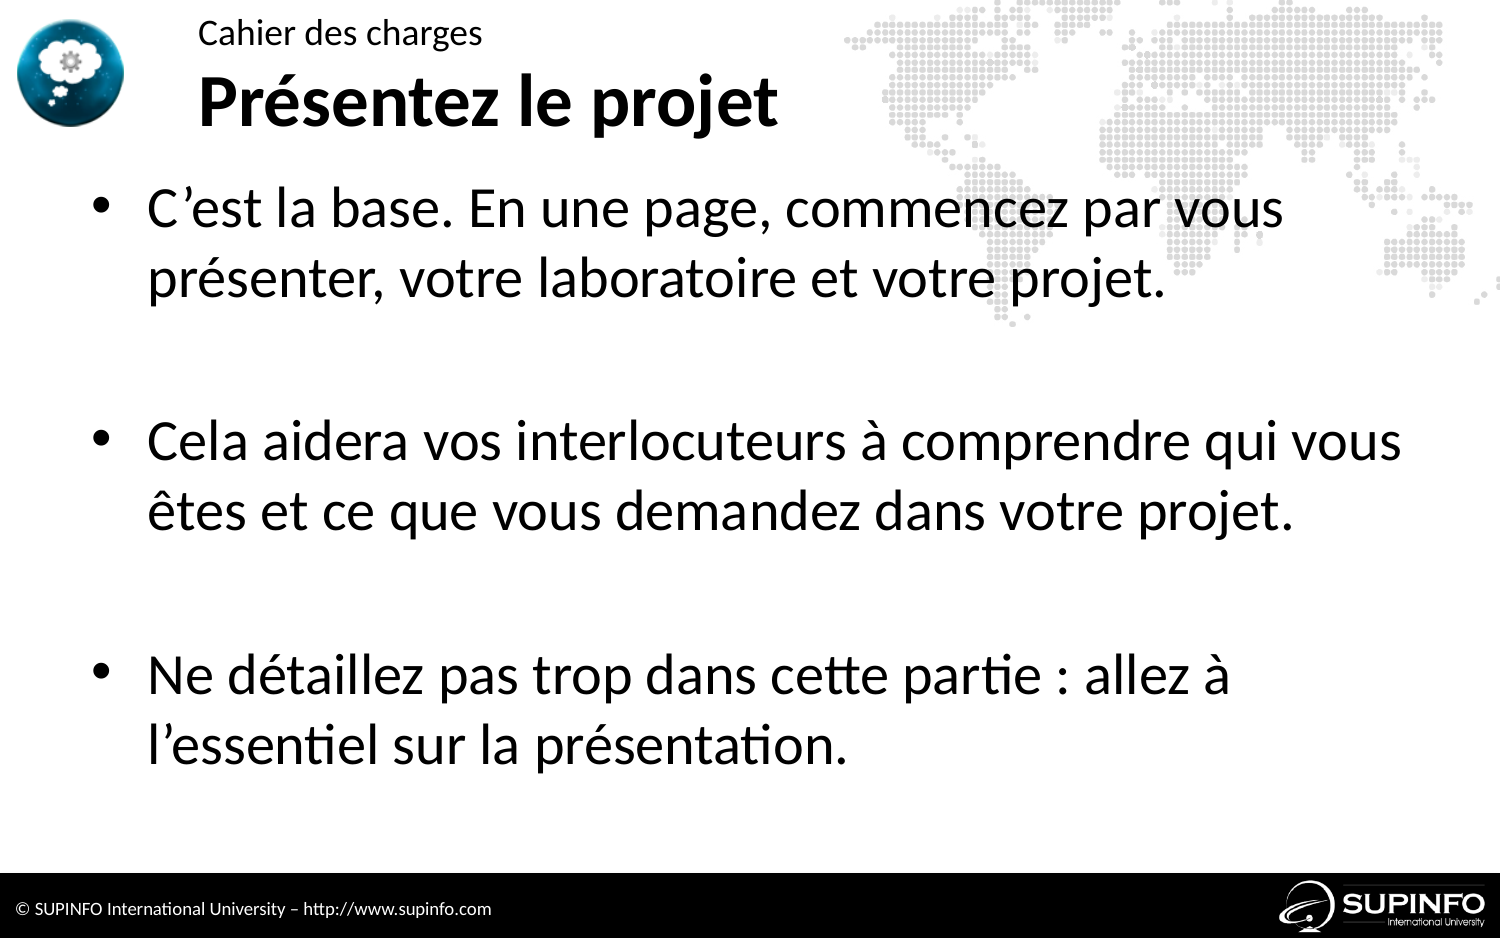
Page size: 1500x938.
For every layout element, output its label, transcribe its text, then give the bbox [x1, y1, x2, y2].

picture [1269, 870, 1494, 938]
picture [844, 0, 1500, 327]
picture [53, 86, 68, 98]
text_box [419, 28, 450, 90]
picture [17, 19, 125, 127]
picture [39, 40, 102, 84]
list C’est la base. En une page, commencez par vous présenter, votre laboratoire et votre projet. Cela aidera vos interlocuteurs à comprendre qui vous êtes et ce que vous demandez dans votre projet. Ne détaillez pas trop dans cette partie : allez à l’essentiel sur la présentation. [76, 161, 1436, 856]
list Cahier des charges [183, 0, 1459, 56]
title Présentez le projet [183, 56, 1459, 138]
picture [48, 100, 55, 106]
